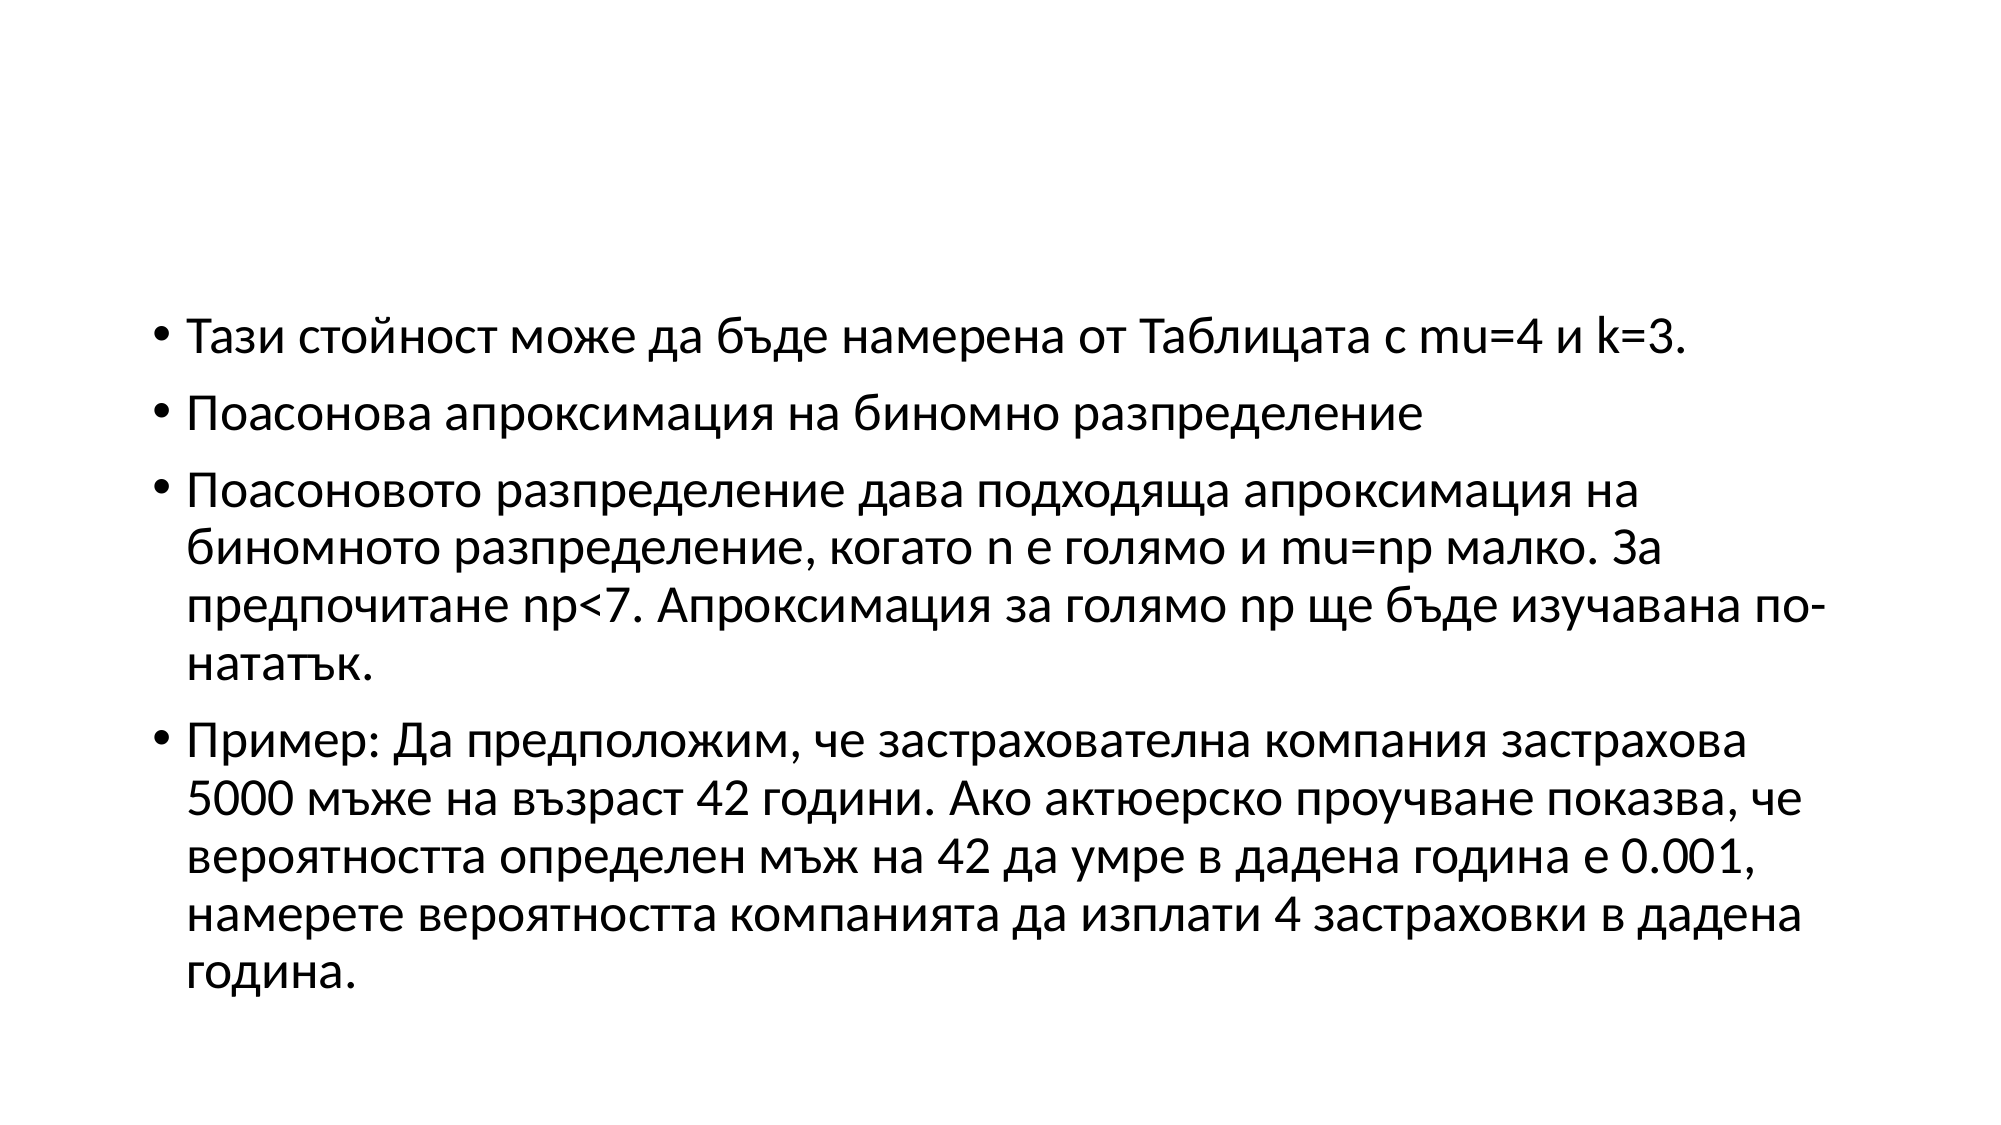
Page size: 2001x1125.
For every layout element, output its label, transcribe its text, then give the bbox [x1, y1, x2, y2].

list Тази стойност може да бъде намерена от Таблицата с mu=4 и k=3. Поасонова апроксимация на биномно разпределение Поасоновото разпределение дава подходяща апроксимация на биномното разпределение, когато n е голямо и mu=np малко. За предпочитане np<7. Апроксимация за голямо np ще бъде изучавана по-нататък. Пример: Да предположим, че застрахователна компания застрахова 5000 мъже на възраст 42 години. Ако актюерско проучване показва, че вероятността определен мъж на 42 да умре в дадена година е 0.001, намерете вероятността компанията да изплати 4 застраховки в дадена година. [137, 299, 1863, 1014]
